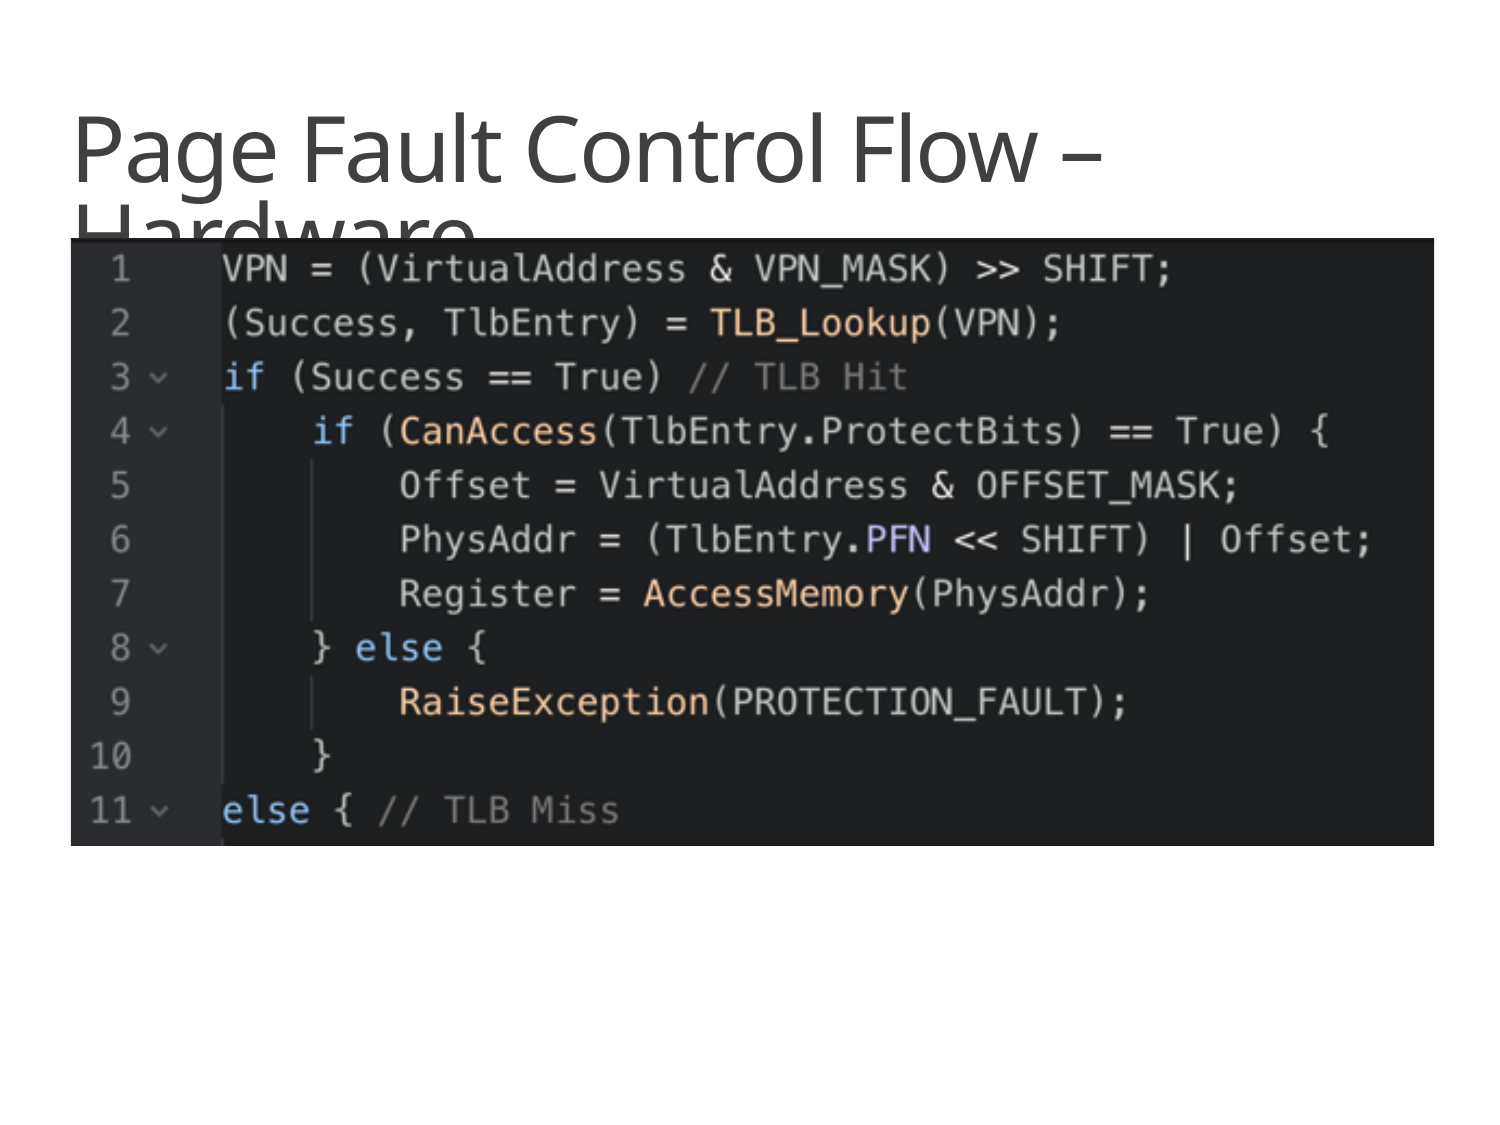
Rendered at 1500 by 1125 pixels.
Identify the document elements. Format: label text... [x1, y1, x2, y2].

picture [70, 238, 1435, 847]
title Page Fault Control Flow – Hardware [70, 106, 1430, 238]
